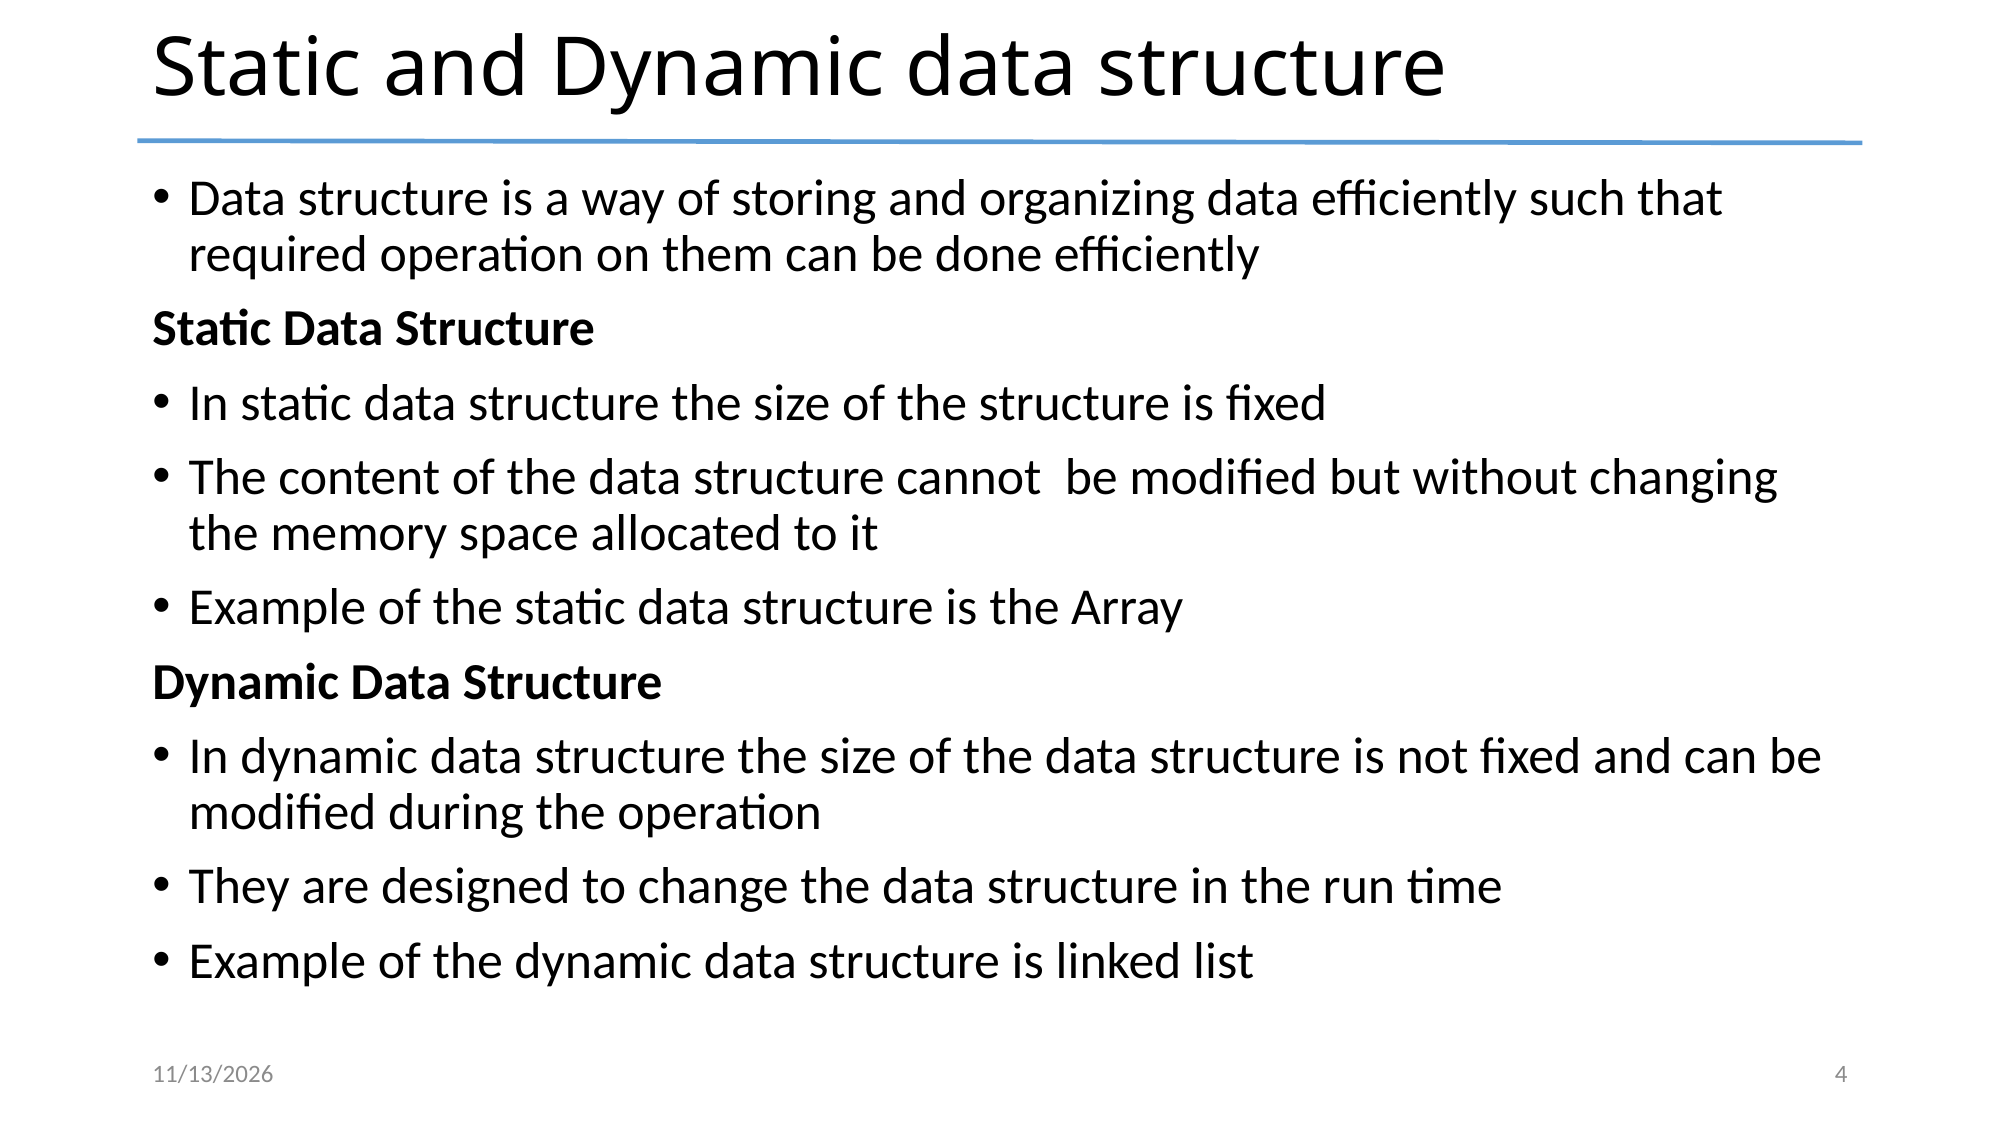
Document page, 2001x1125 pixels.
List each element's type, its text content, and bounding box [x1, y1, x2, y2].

title Static and Dynamic data structure [137, 16, 1863, 121]
slide_number 4 [1412, 1042, 1863, 1103]
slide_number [137, 1042, 588, 1103]
list Data structure is a way of storing and organizing data efficiently such that required operation on them can be done efficiently Static Data Structure In static data structure the size of the structure is fixed The content of the data structure cannot be modified but without changing the memory space allocated to it Example of the static data structure is the Array Dynamic Data Structure In dynamic data structure the size of the data structure is not fixed and can be modified during the operation They are designed to change the data structure in the run time Example of the dynamic data structure is linked list [137, 163, 1863, 1000]
